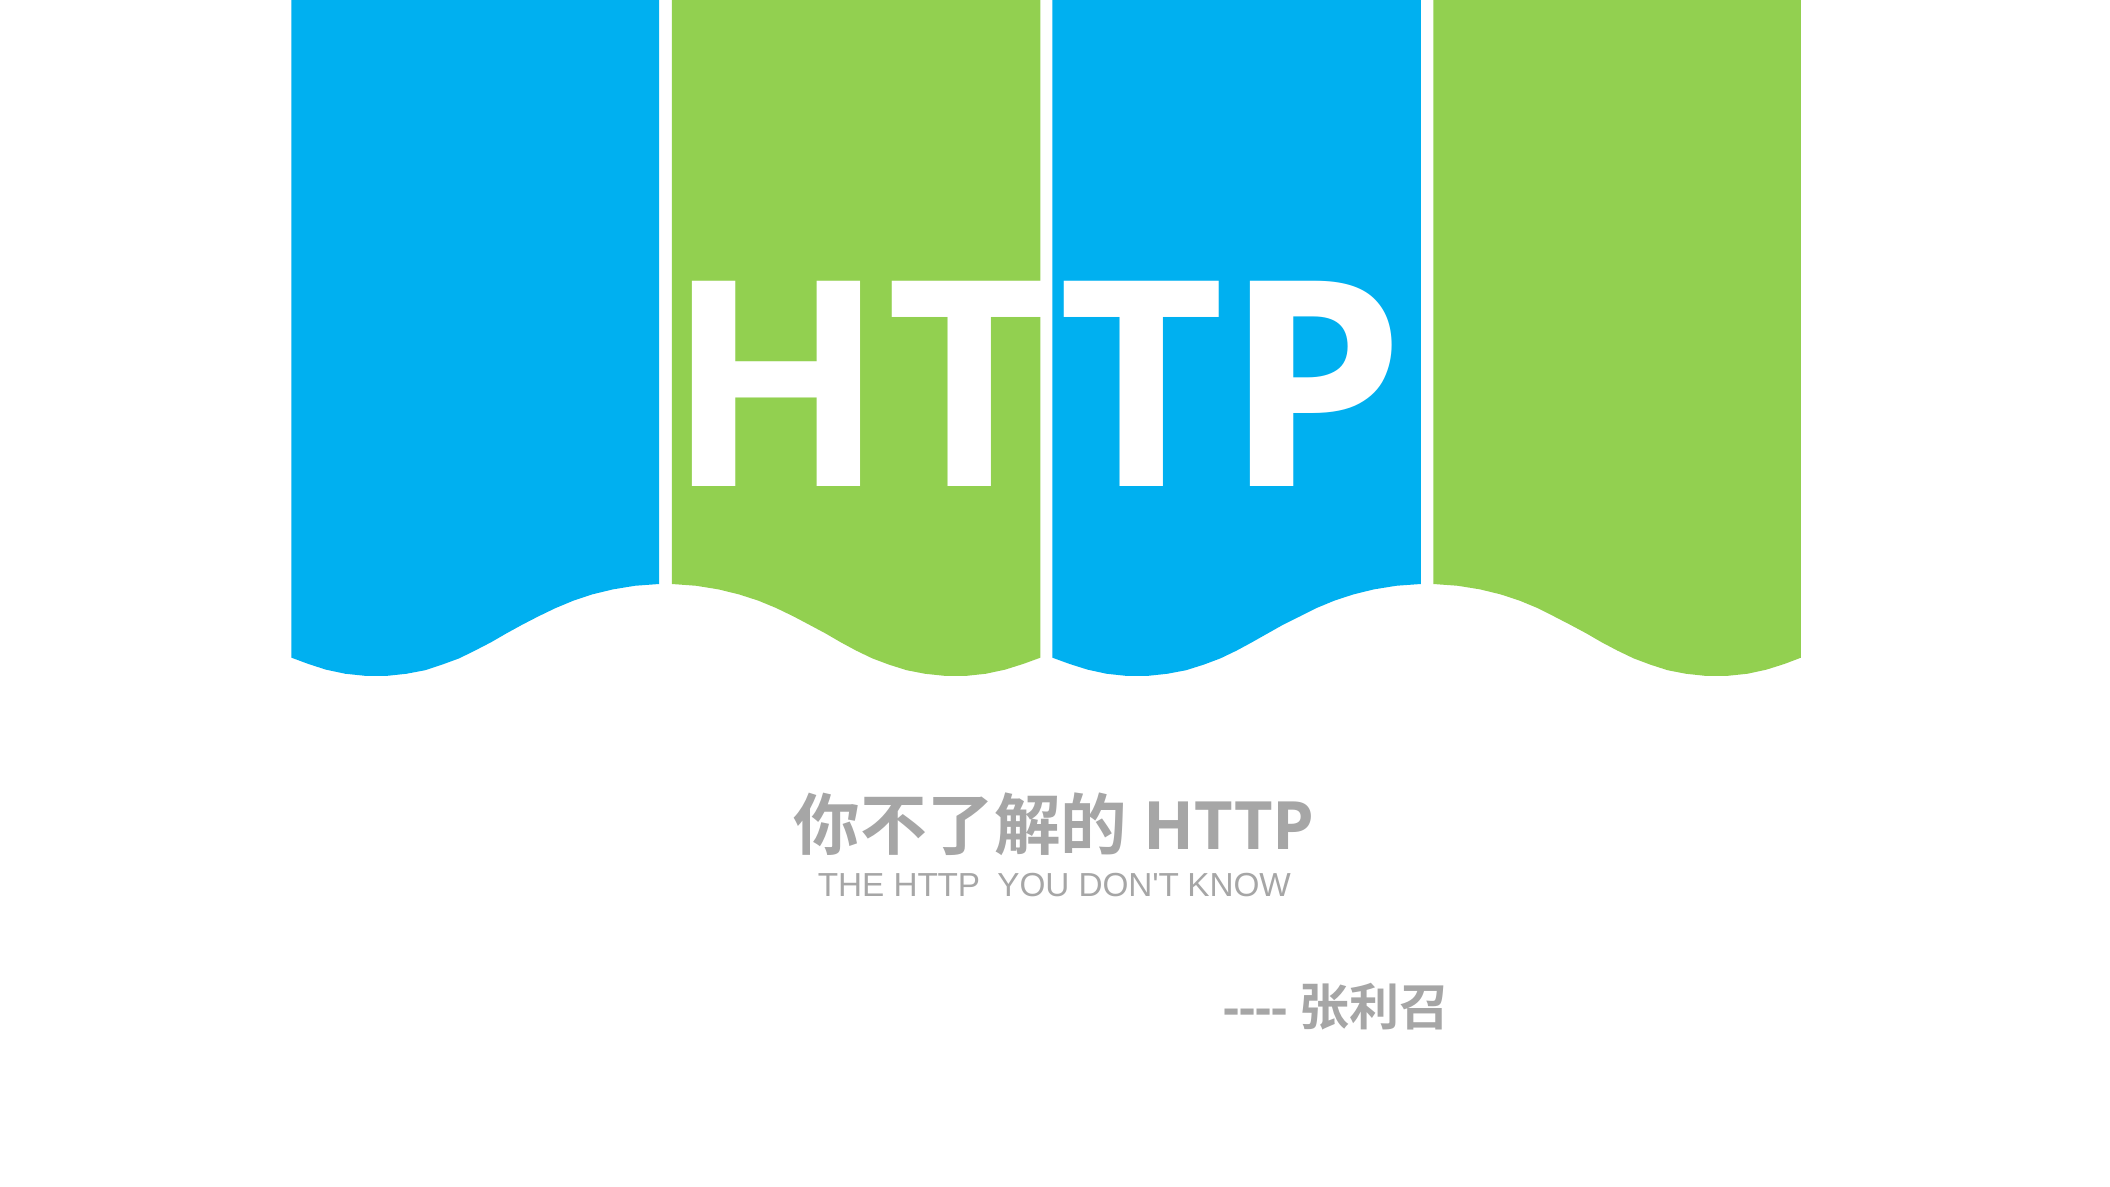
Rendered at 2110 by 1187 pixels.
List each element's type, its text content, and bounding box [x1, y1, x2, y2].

text_box [671, 0, 1041, 199]
text_box ----张利召 [660, 975, 1449, 1036]
text_box [291, 0, 660, 676]
text_box [1052, 0, 1421, 199]
text_box 你不了解的HTTP [545, 782, 1565, 863]
text_box [1052, 545, 1421, 676]
text_box [1433, 0, 1801, 676]
text_box [671, 545, 1041, 676]
text_box HTTP [576, 199, 1496, 545]
text_box THE HTTP YOU DON'T KNOW [614, 863, 1496, 904]
